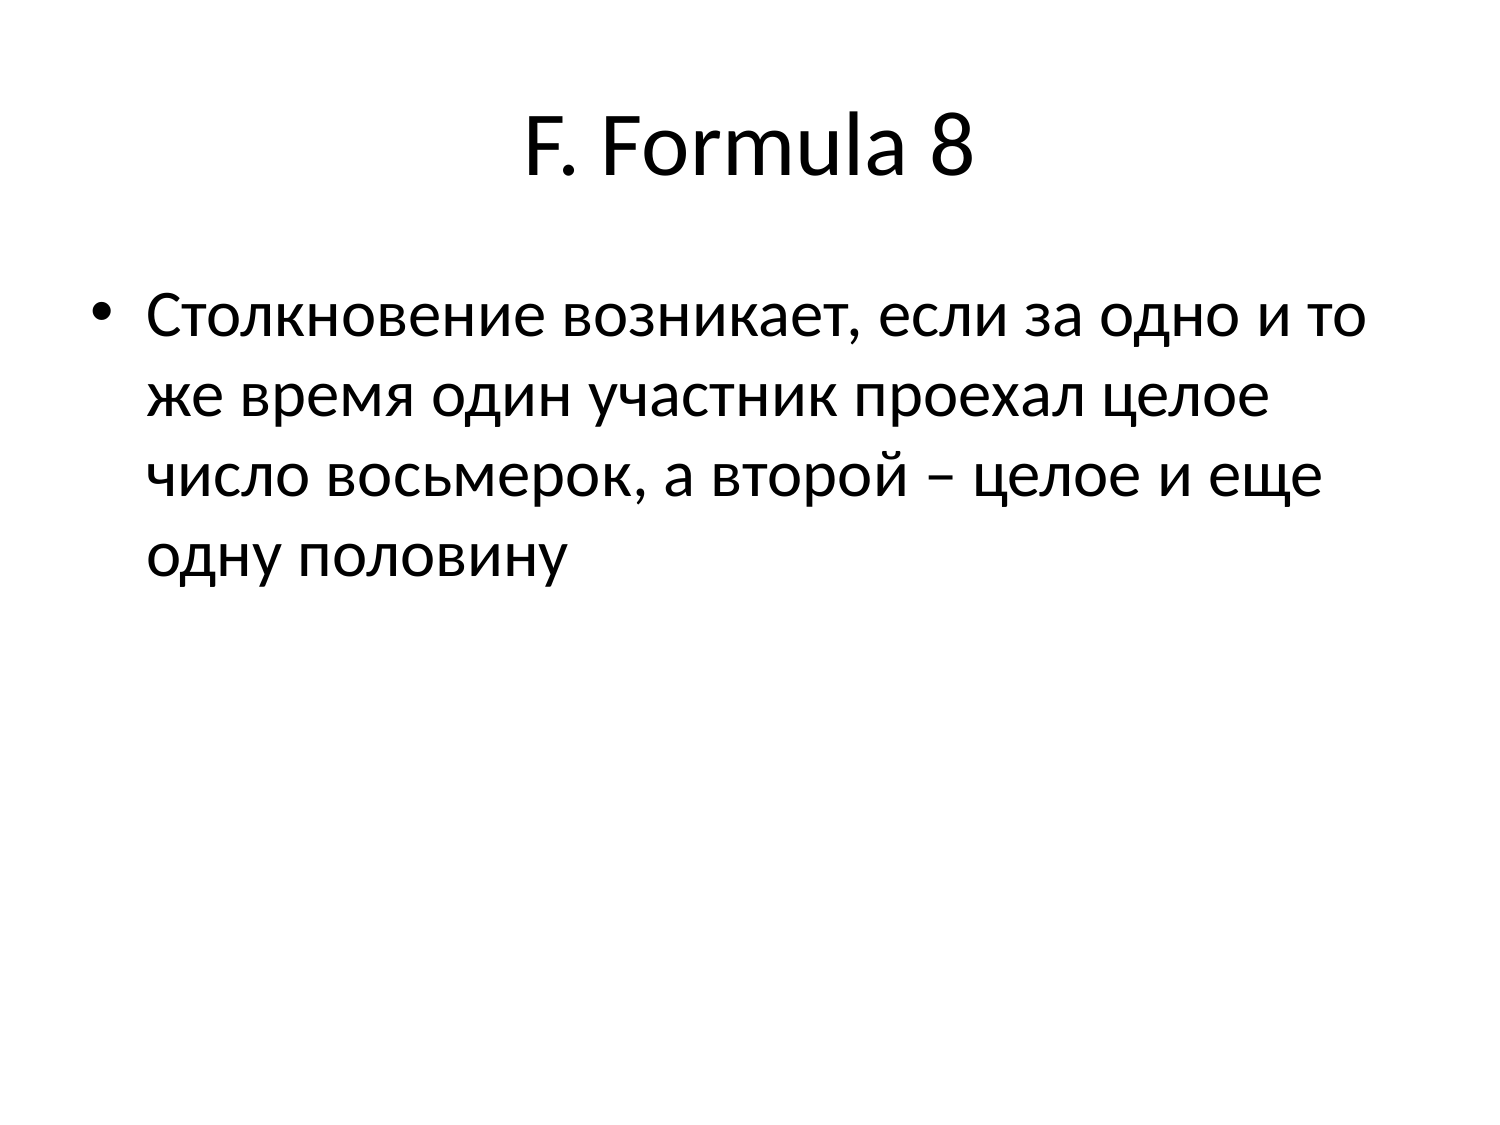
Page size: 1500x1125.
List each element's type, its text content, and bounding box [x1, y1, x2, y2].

list Столкновение возникает, если за одно и то же время один участник проехал целое число восьмерок, а второй – целое и еще одну половину [75, 262, 1425, 1005]
title F. Formula 8 [75, 45, 1425, 233]
